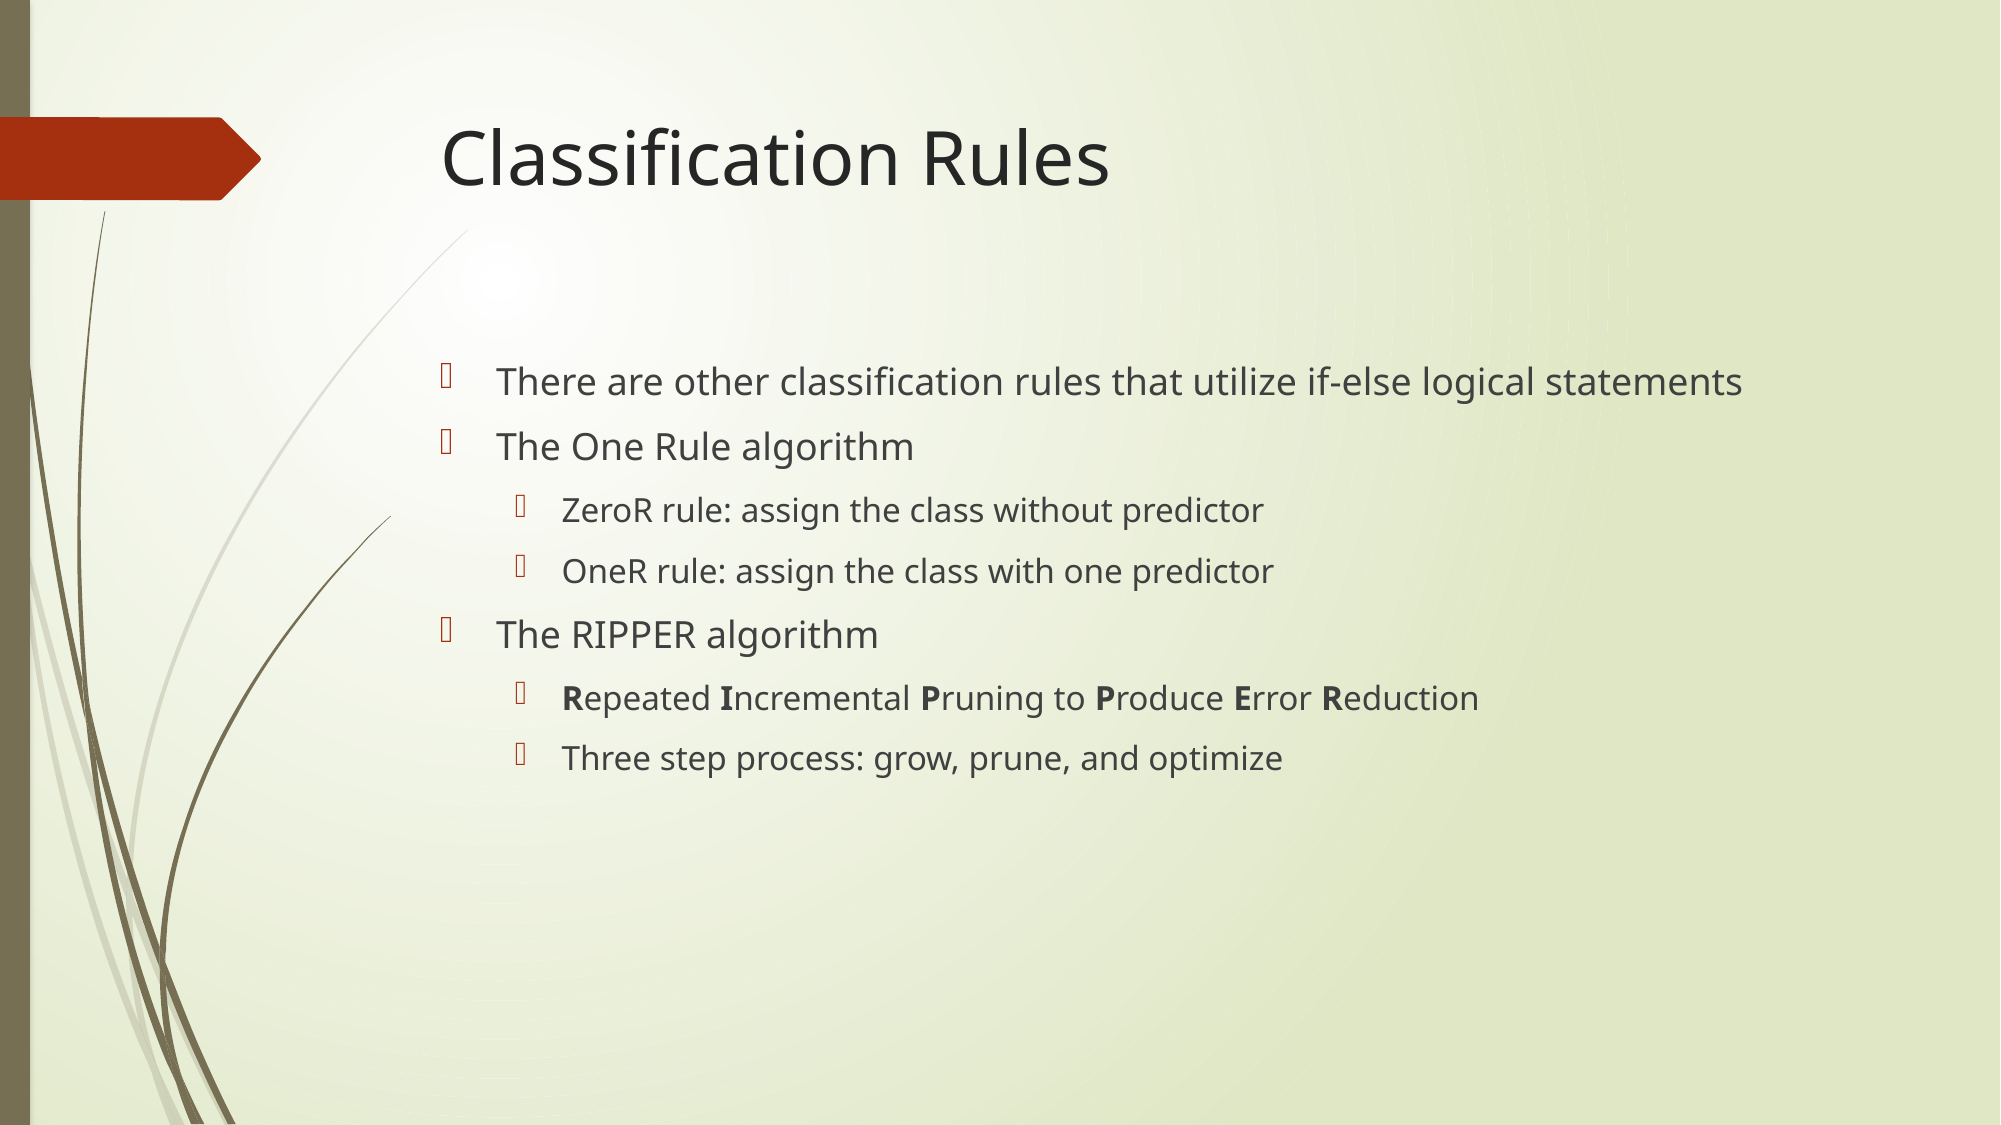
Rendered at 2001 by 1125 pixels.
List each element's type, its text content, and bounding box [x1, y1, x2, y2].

list There are other classification rules that utilize if-else logical statements The One Rule algorithm ZeroR rule: assign the class without predictor OneR rule: assign the class with one predictor The RIPPER algorithm Repeated Incremental Pruning to Produce Error Reduction Three step process: grow, prune, and optimize [424, 350, 1888, 970]
title Classification Rules [425, 102, 1888, 313]
